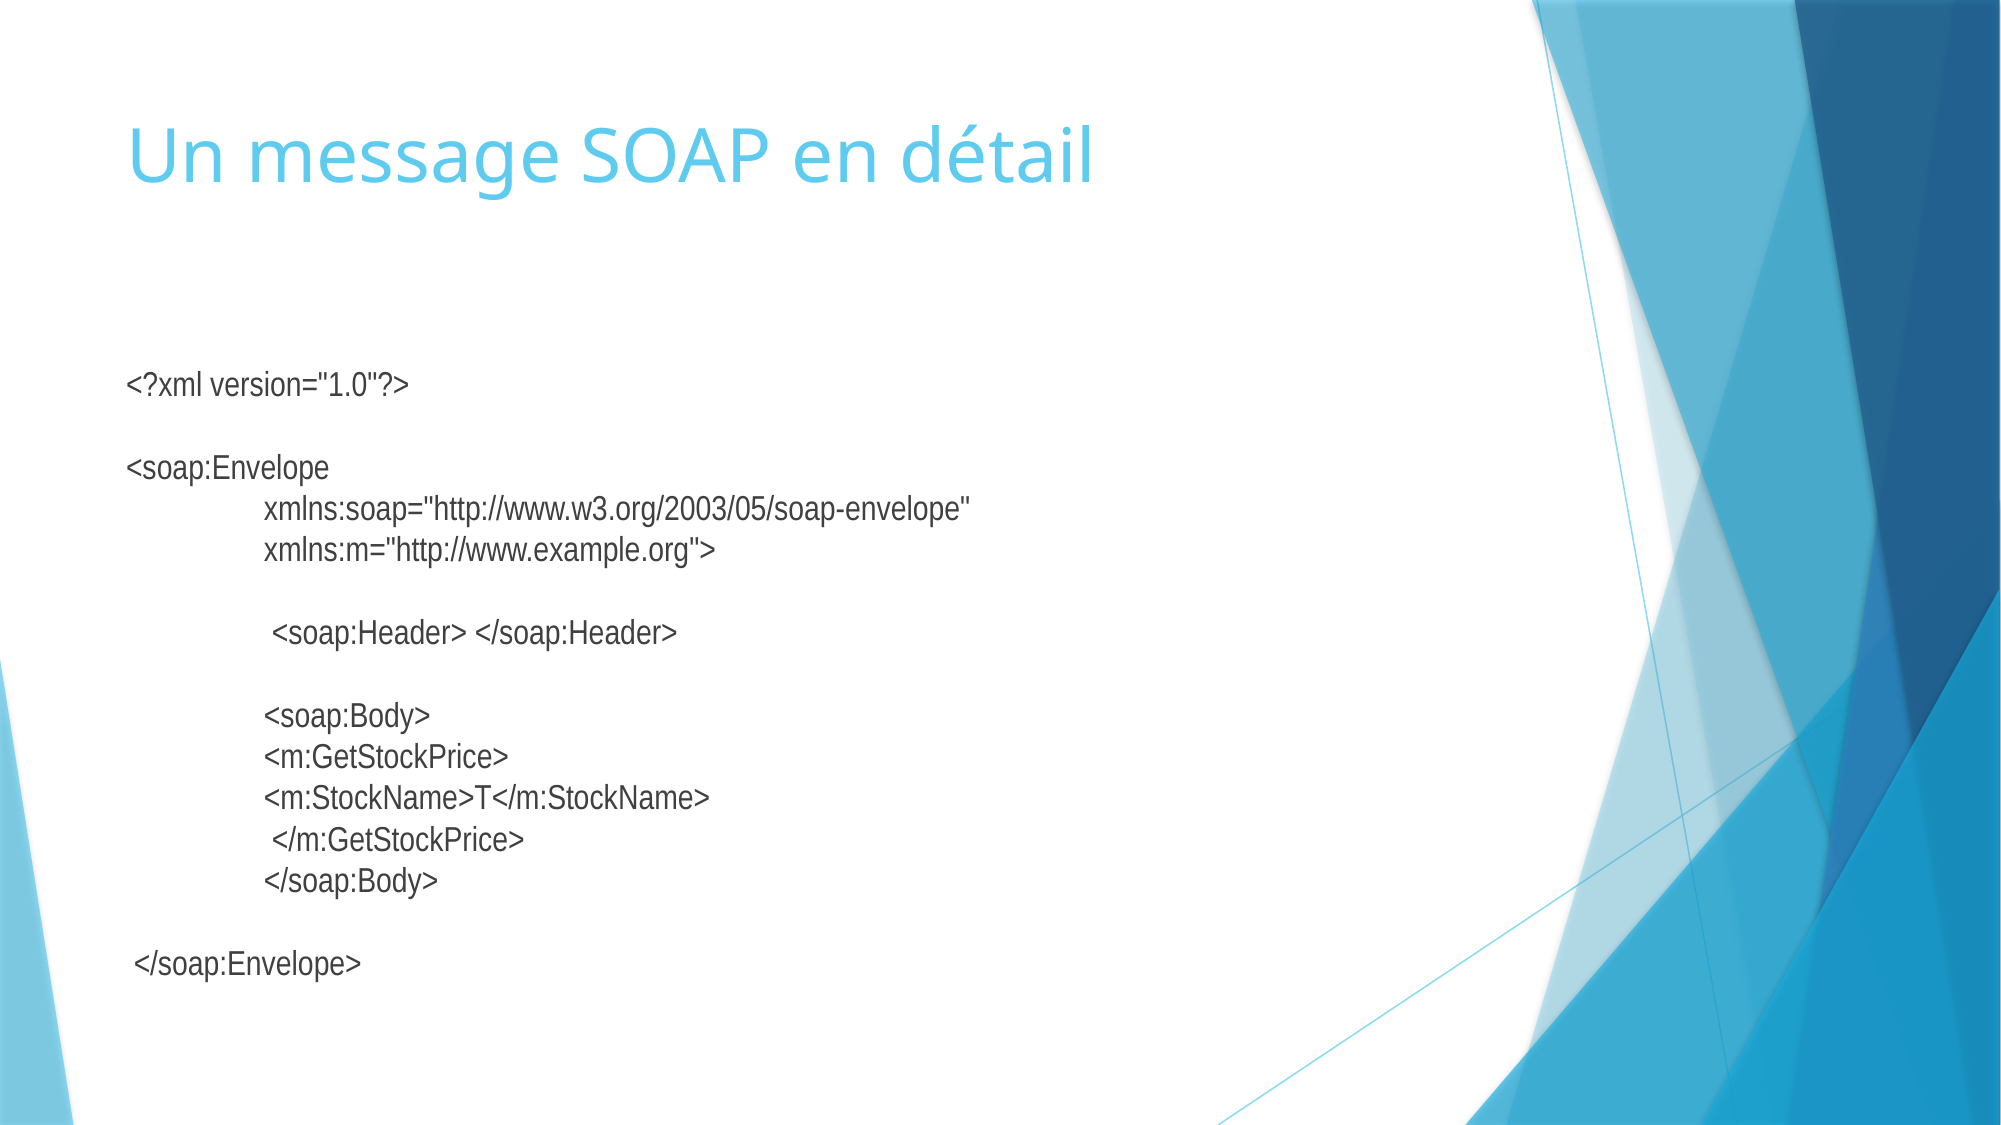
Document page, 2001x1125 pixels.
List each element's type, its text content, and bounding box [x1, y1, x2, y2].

list <?xml version="1.0"?> <soap:Envelope xmlns:soap="http://www.w3.org/2003/05/soap-envelope" xmlns:m="http://www.example.org"> <soap:Header> </soap:Header> <soap:Body> <m:GetStockPrice> <m:StockName>T</m:StockName> </m:GetStockPrice> </soap:Body> </soap:Envelope> [111, 354, 1522, 992]
title Un message SOAP en détail [111, 99, 1522, 317]
